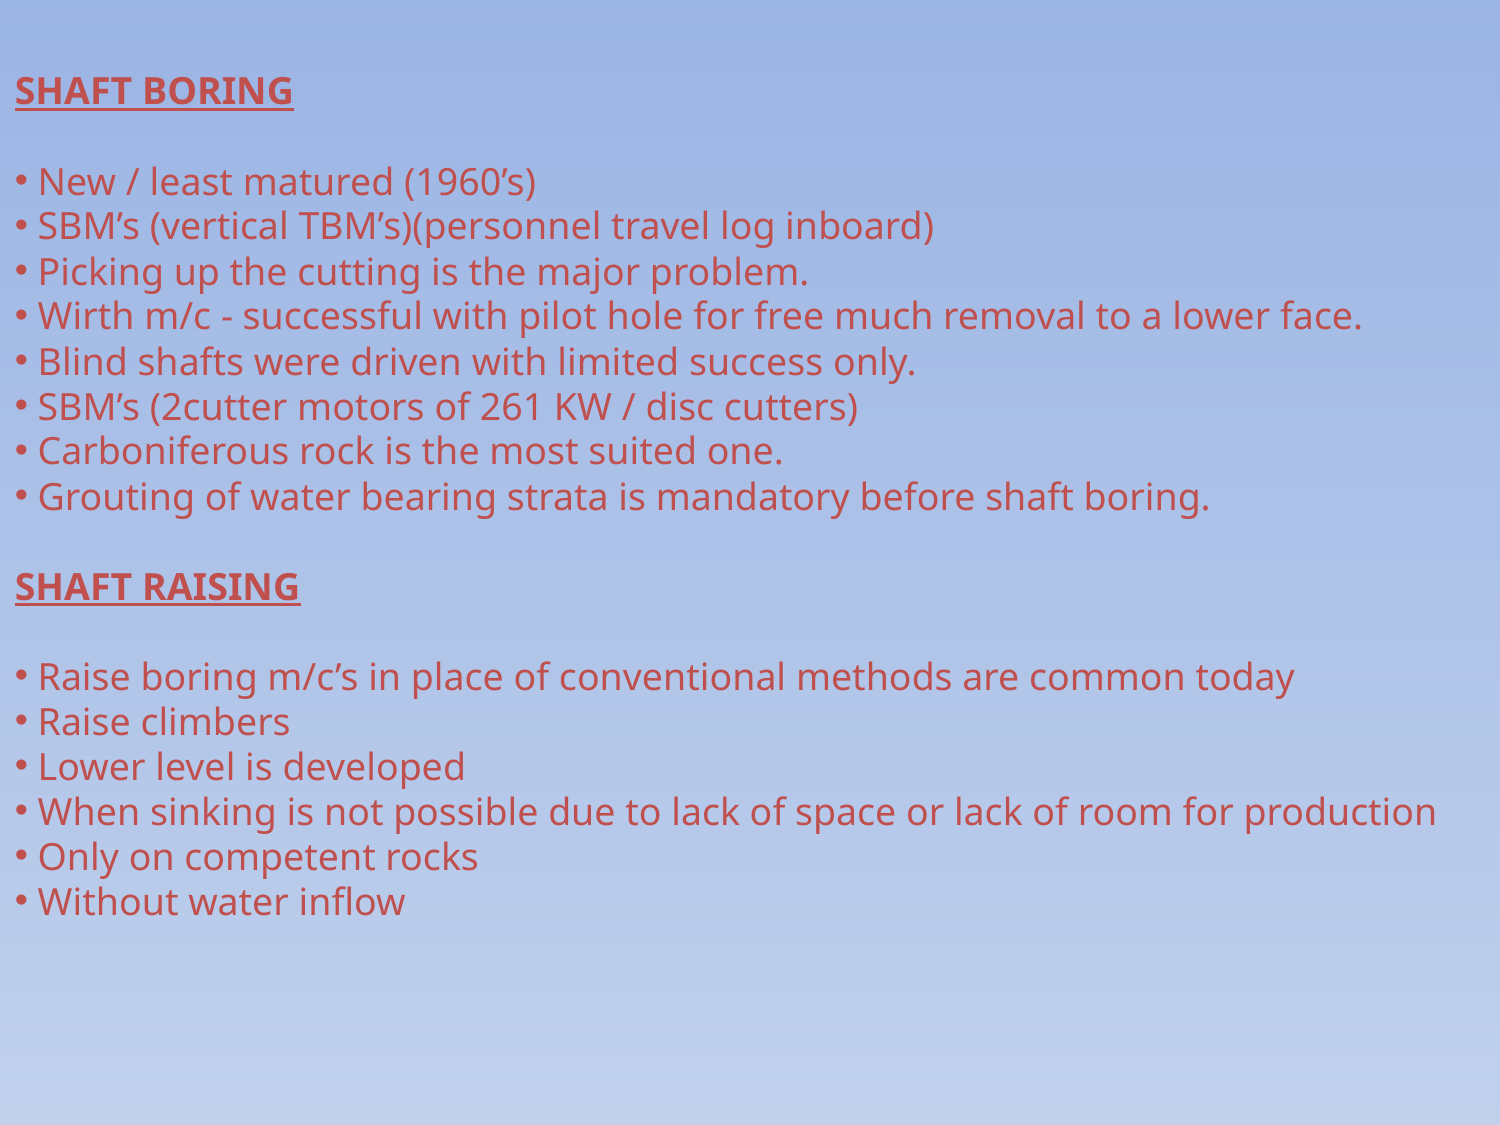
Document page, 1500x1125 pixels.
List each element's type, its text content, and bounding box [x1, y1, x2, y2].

text_box SHAFT BORING New / least matured (1960’s) SBM’s (vertical TBM’s)(personnel travel log inboard) Picking up the cutting is the major problem. Wirth m/c - successful with pilot hole for free much removal to a lower face. Blind shafts were driven with limited success only. SBM’s (2cutter motors of 261 KW / disc cutters) Carboniferous rock is the most suited one. Grouting of water bearing strata is mandatory before shaft boring. SHAFT RAISING Raise boring m/c’s in place of conventional methods are common today Raise climbers Lower level is developed When sinking is not possible due to lack of space or lack of room for production Only on competent rocks Without water inflow [0, 0, 1500, 1125]
